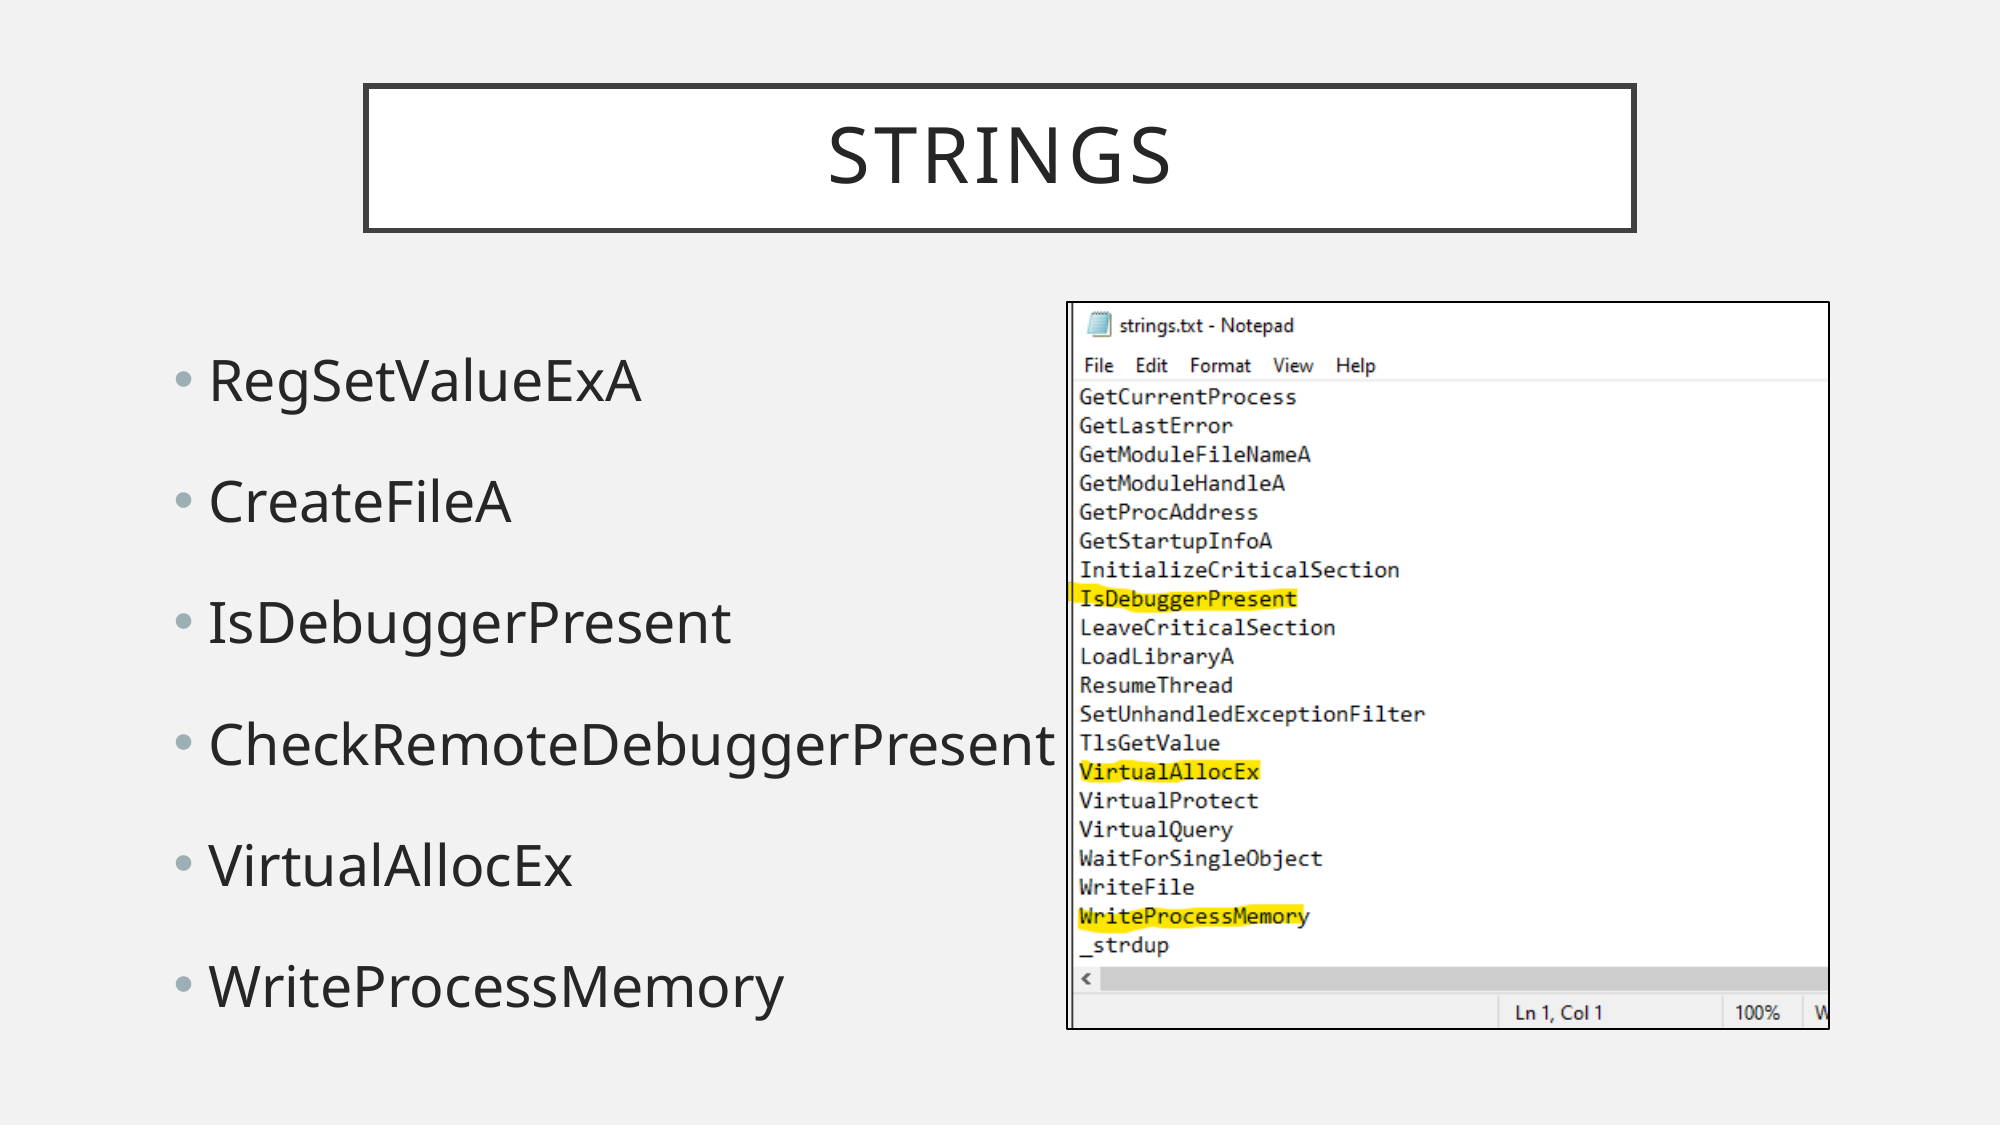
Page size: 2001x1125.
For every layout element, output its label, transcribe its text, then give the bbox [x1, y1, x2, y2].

text_box RegSetValueExA CreateFileA IsDebuggerPresent CheckRemoteDebuggerPresent VirtualAllocEx WriteProcessMemory [159, 302, 1066, 1028]
picture [1067, 302, 1828, 1028]
title Strings [363, 83, 1637, 233]
